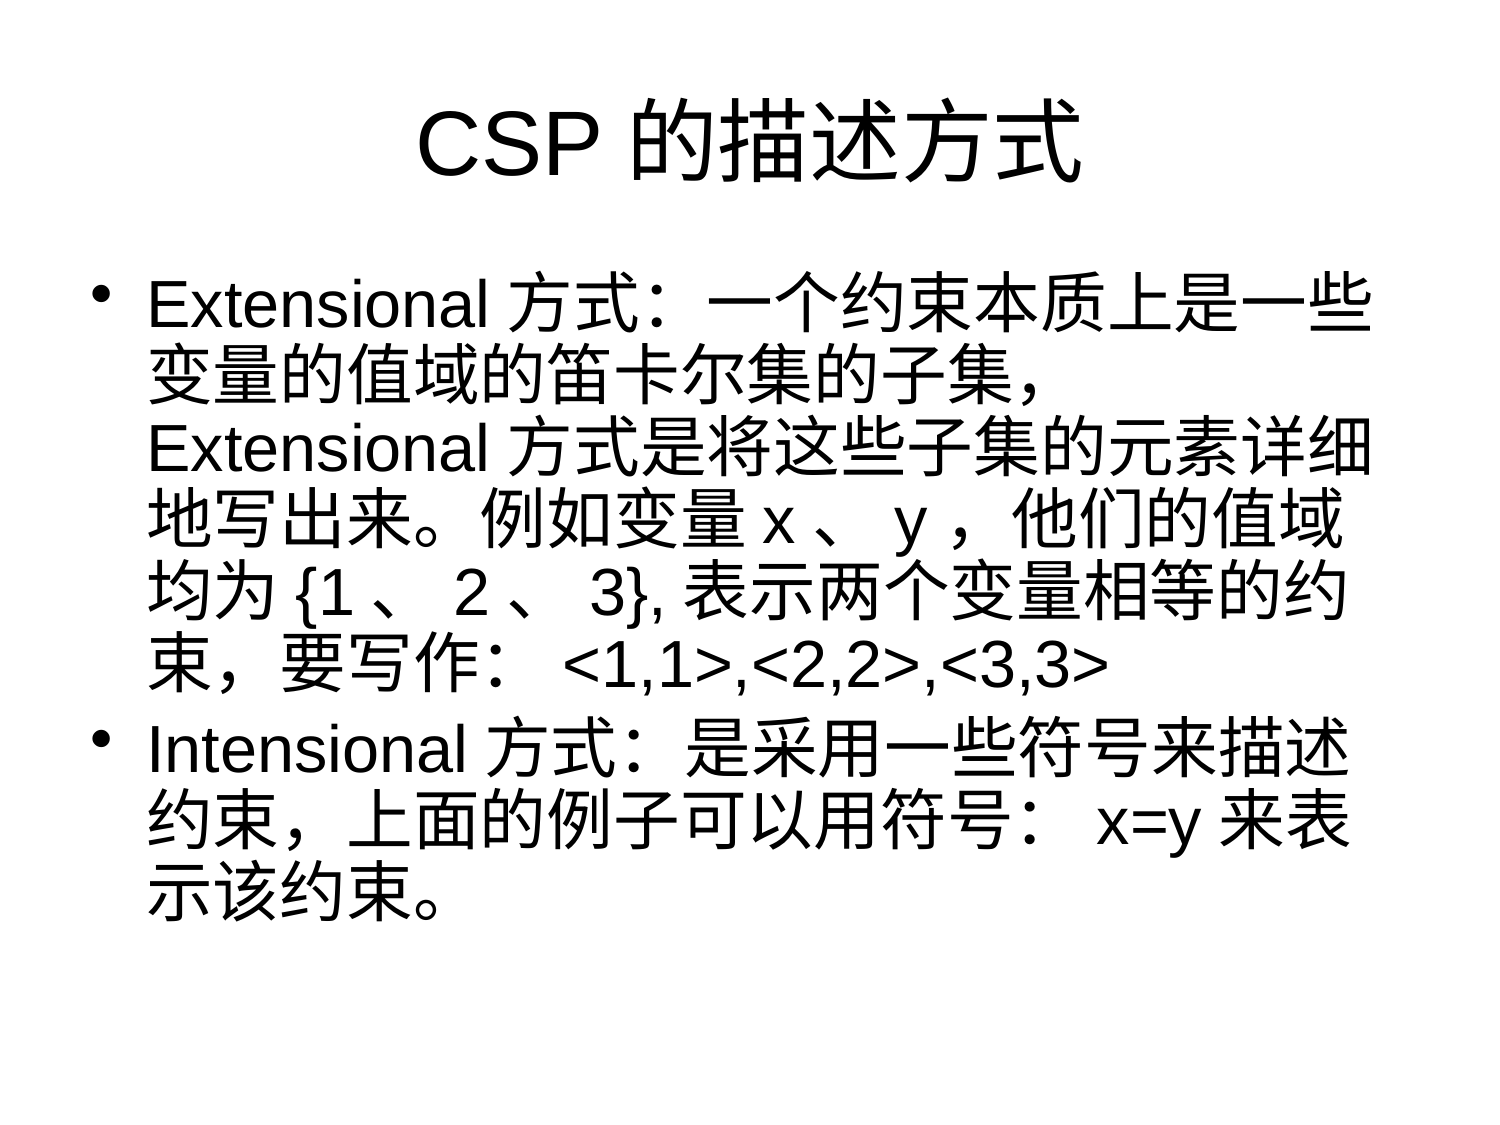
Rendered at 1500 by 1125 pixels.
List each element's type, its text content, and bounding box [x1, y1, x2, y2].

list Extensional方式：一个约束本质上是一些变量的值域的笛卡尔集的子集， Extensional方式是将这些子集的元素详细地写出来。例如变量x、y，他们的值域均为{1、2、3},表示两个变量相等的约束，要写作：<1,1>,<2,2>,<3,3> Intensional方式：是采用一些符号来描述约束，上面的例子可以用符号：x=y来表示该约束。 [74, 262, 1426, 1006]
title CSP的描述方式 [74, 44, 1426, 233]
